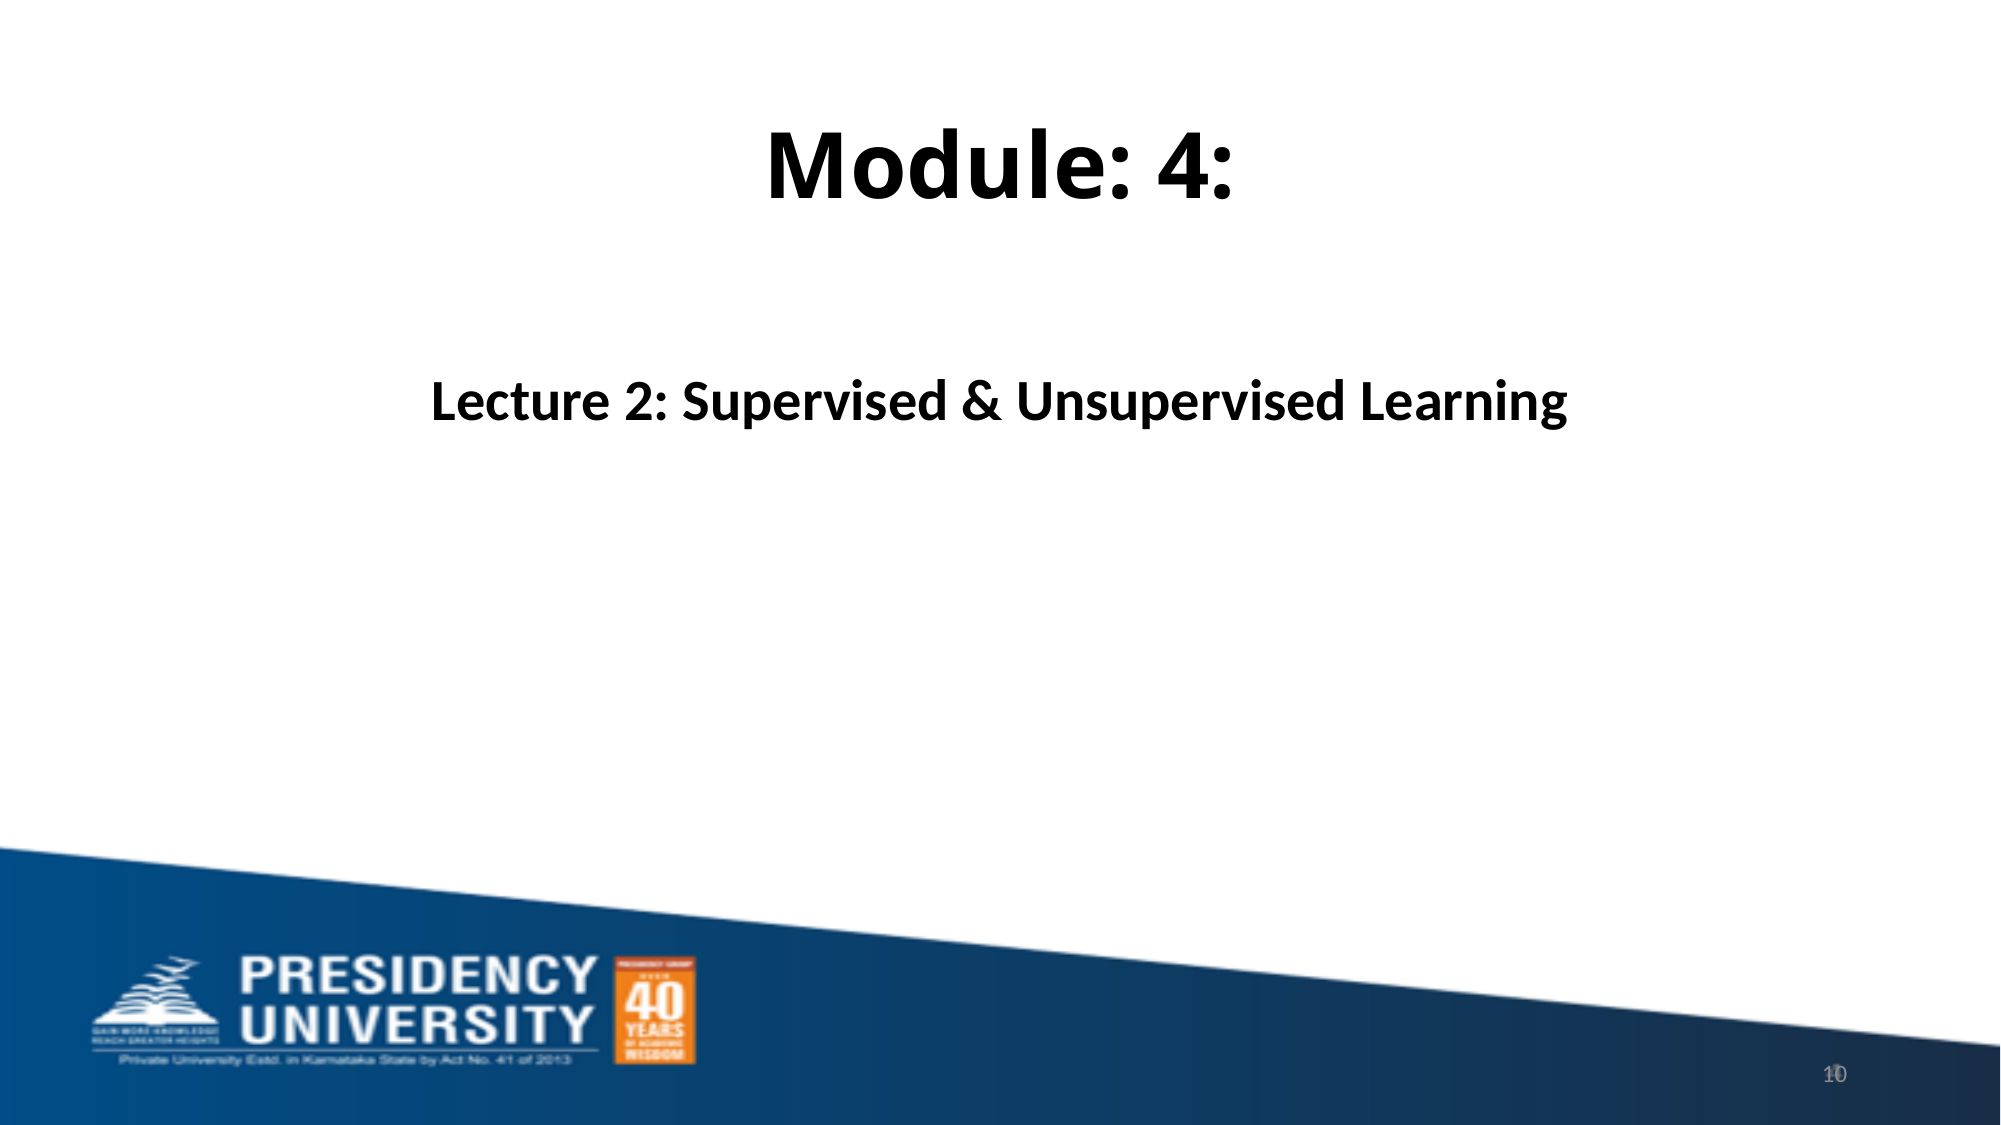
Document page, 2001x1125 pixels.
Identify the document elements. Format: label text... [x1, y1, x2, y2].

slide_number 10 [1412, 1042, 1863, 1103]
picture [0, 0, 2001, 1125]
list Lecture 2: Supervised & Unsupervised Learning [137, 362, 1863, 626]
title Module: 4: [137, 59, 1863, 278]
